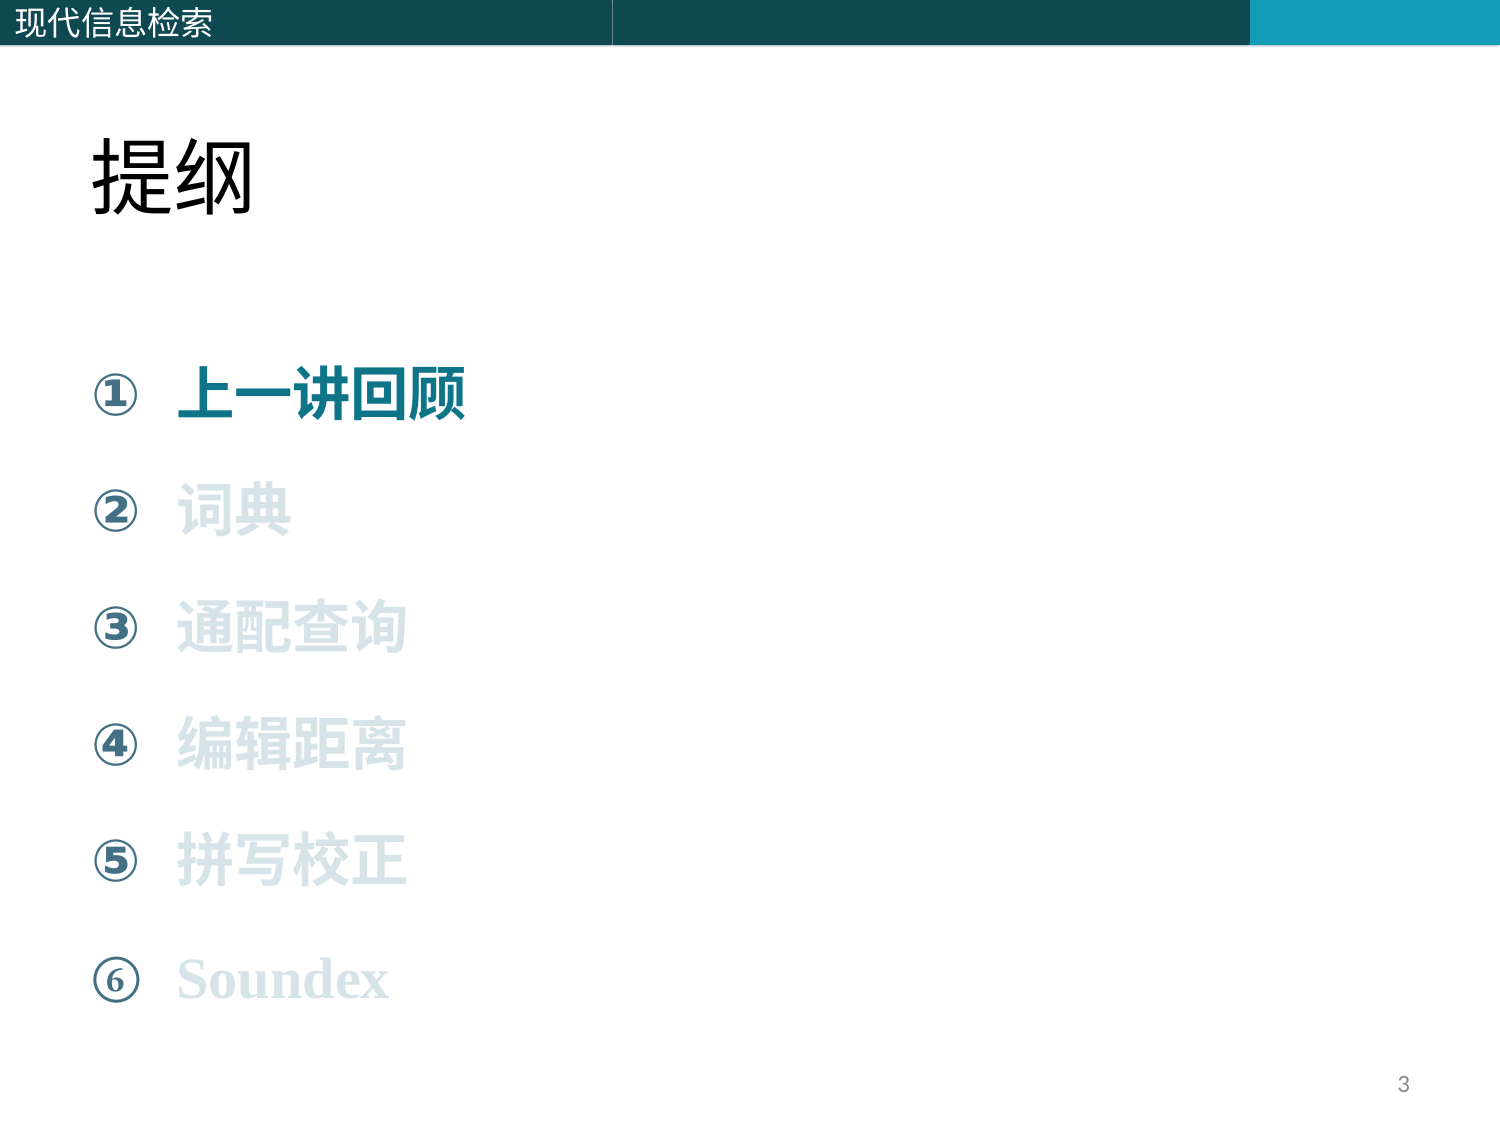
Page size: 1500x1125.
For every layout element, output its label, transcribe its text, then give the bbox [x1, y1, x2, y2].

slide_number 3 [1074, 1062, 1425, 1103]
title 提纲 [74, 44, 1426, 233]
list 上一讲回顾 词典 通配查询 编辑距离 拼写校正 Soundex [76, 314, 1424, 1024]
